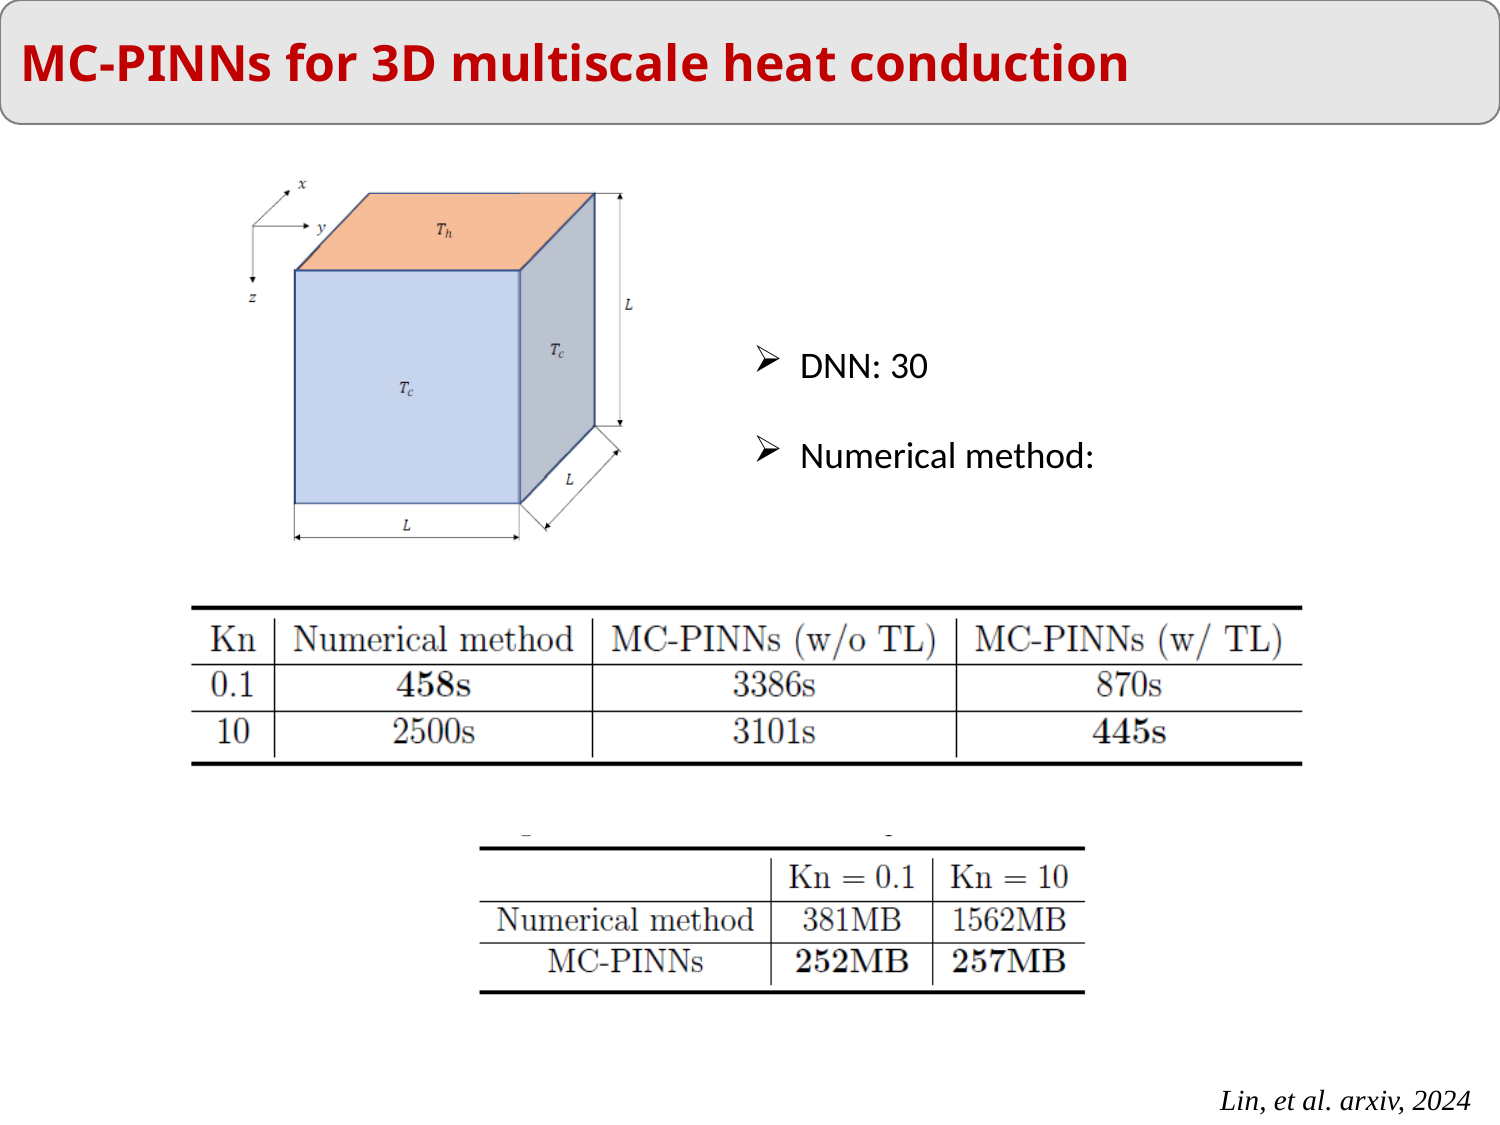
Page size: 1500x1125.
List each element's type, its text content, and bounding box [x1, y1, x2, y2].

picture [470, 835, 1104, 1005]
text_box Lin, et al. arxiv, 2024 [1205, 1074, 1500, 1124]
picture [178, 596, 1322, 784]
picture [221, 147, 658, 571]
text_box MC-PINNs for 3D multiscale heat conduction [0, 0, 1500, 125]
